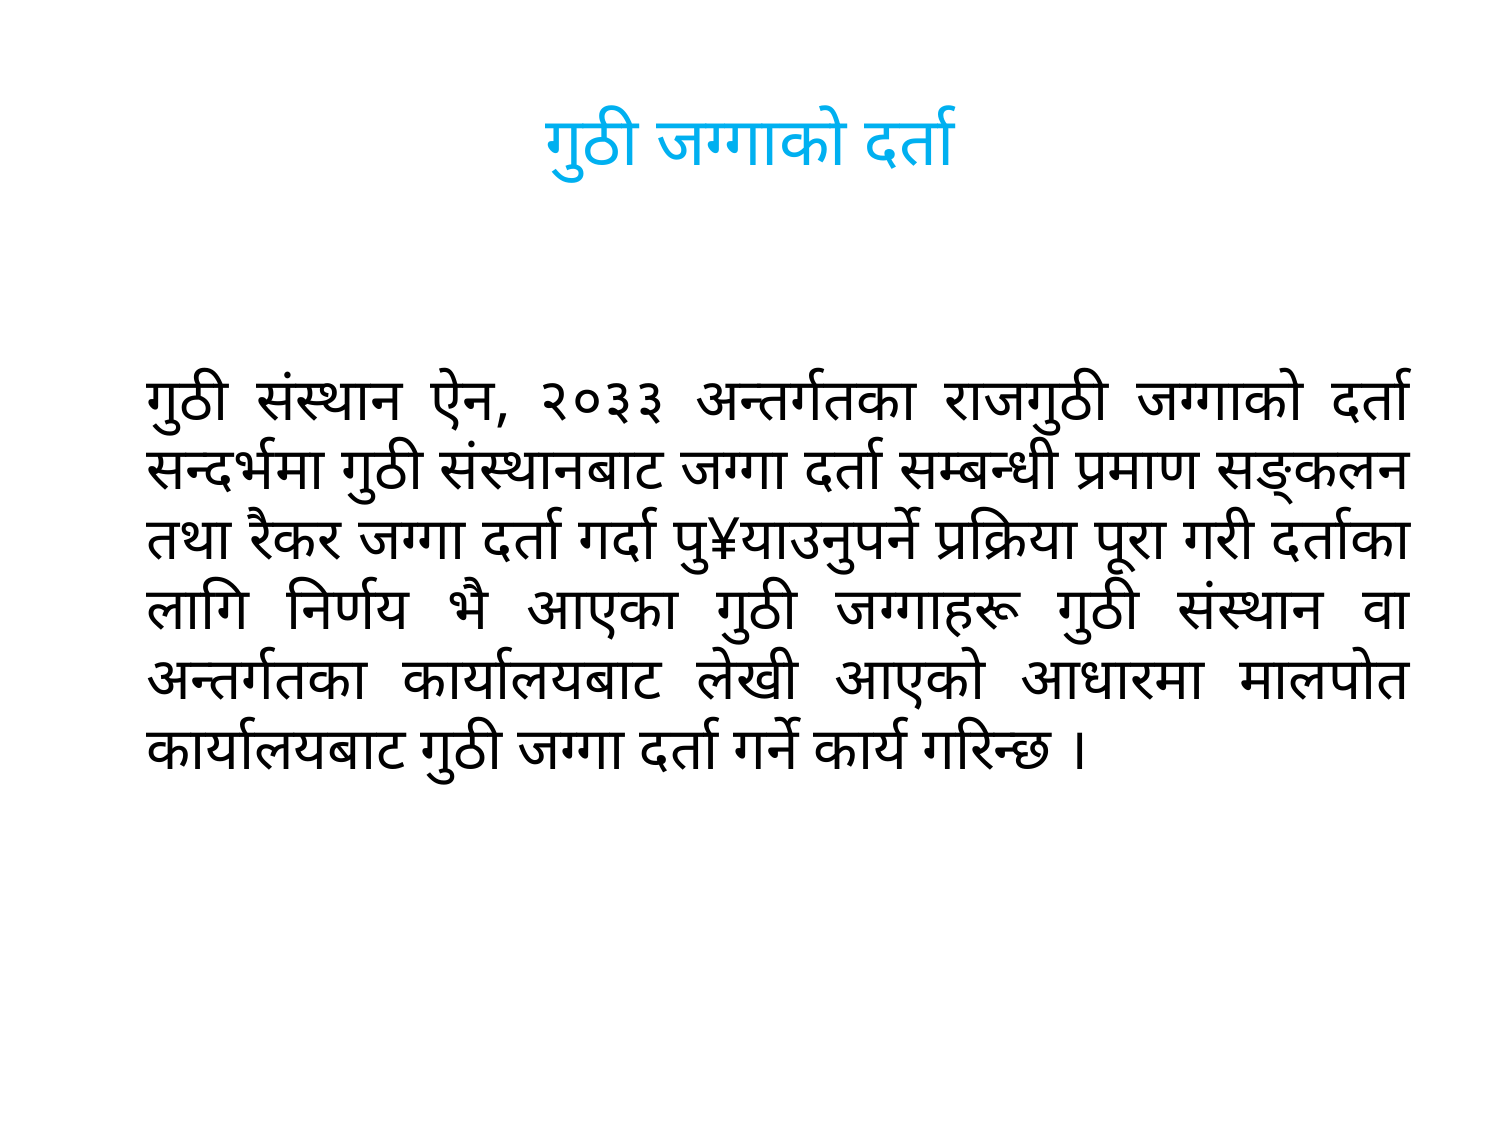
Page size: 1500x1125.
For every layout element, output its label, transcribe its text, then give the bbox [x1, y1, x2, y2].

title गुठी जग्गाको दर्ता [75, 45, 1425, 233]
list गुठी संस्थान ऐन, २०३३ अन्तर्गतका राजगुठी जग्गाको दर्ता सन्दर्भमा गुठी संस्थानबाट जग्गा दर्ता सम्बन्धी प्रमाण सङ्कलन तथा रैकर जग्गा दर्ता गर्दा पु¥याउनुपर्ने प्रक्रिया पूरा गरी दर्ताका लागि निर्णय भै आएका गुठी जग्गाहरू गुठी संस्थान वा अन्तर्गतका कार्यालयबाट लेखी आएको आधारमा मालपोत कार्यालयबाट गुठी जग्गा दर्ता गर्ने कार्य गरिन्छ । [75, 262, 1425, 1005]
